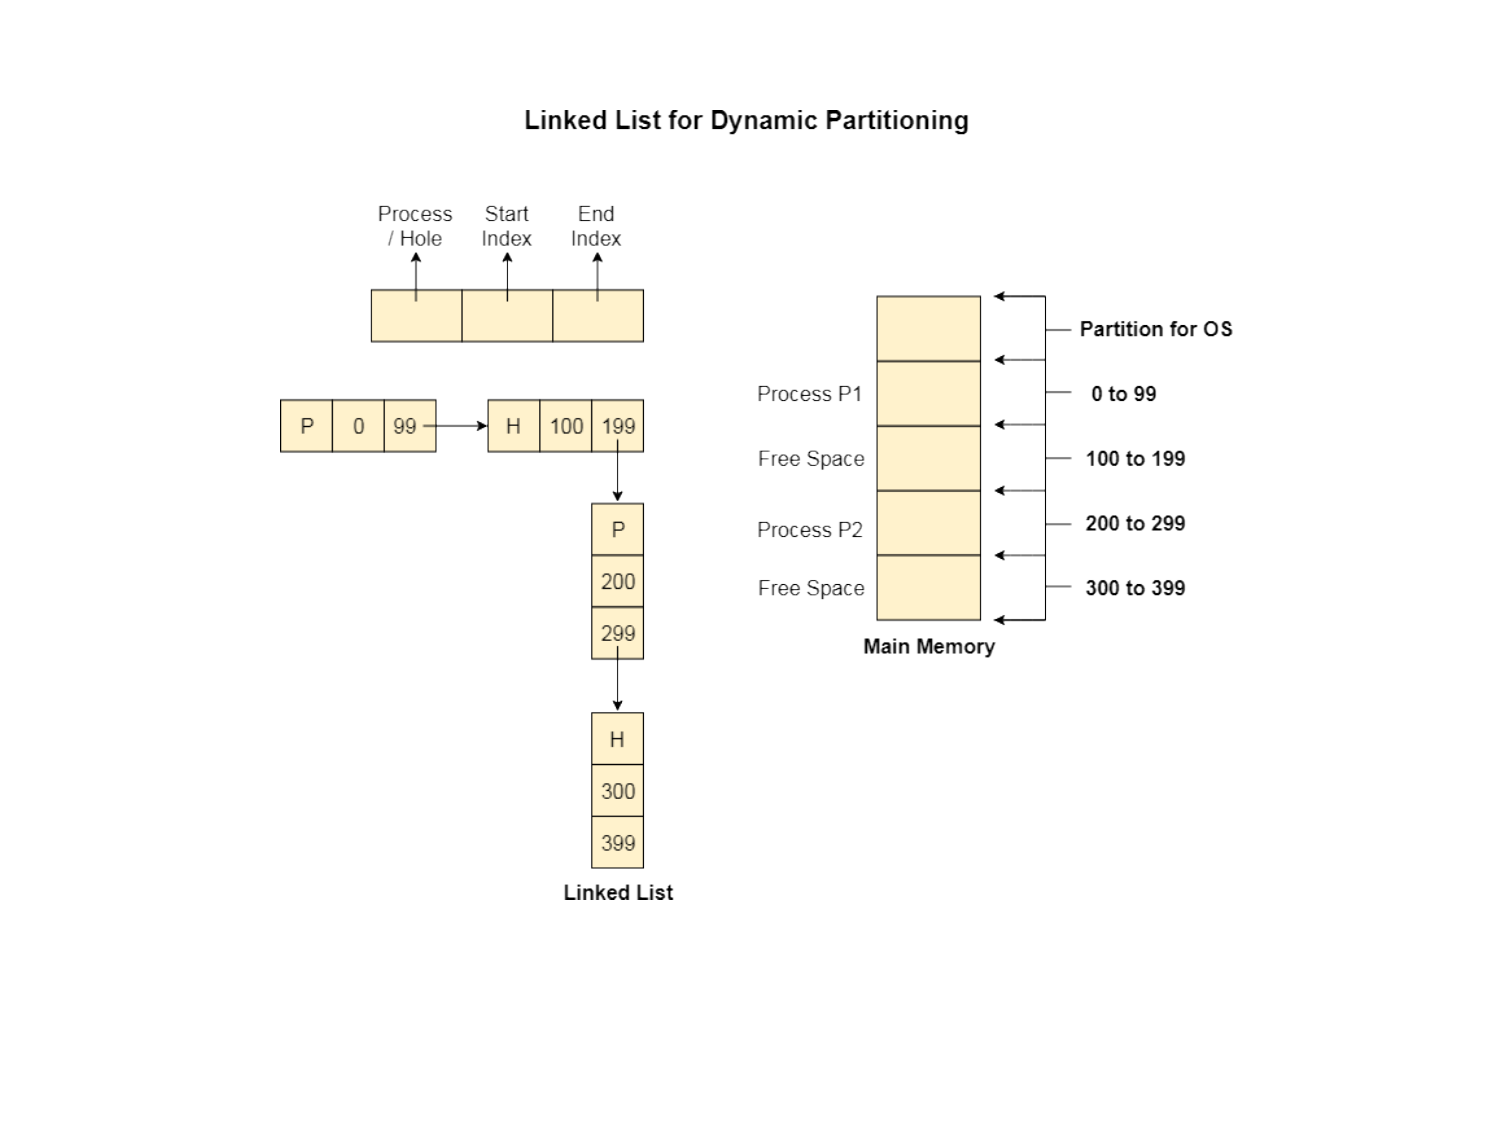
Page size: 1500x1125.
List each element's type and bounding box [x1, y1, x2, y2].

picture [280, 110, 1233, 901]
